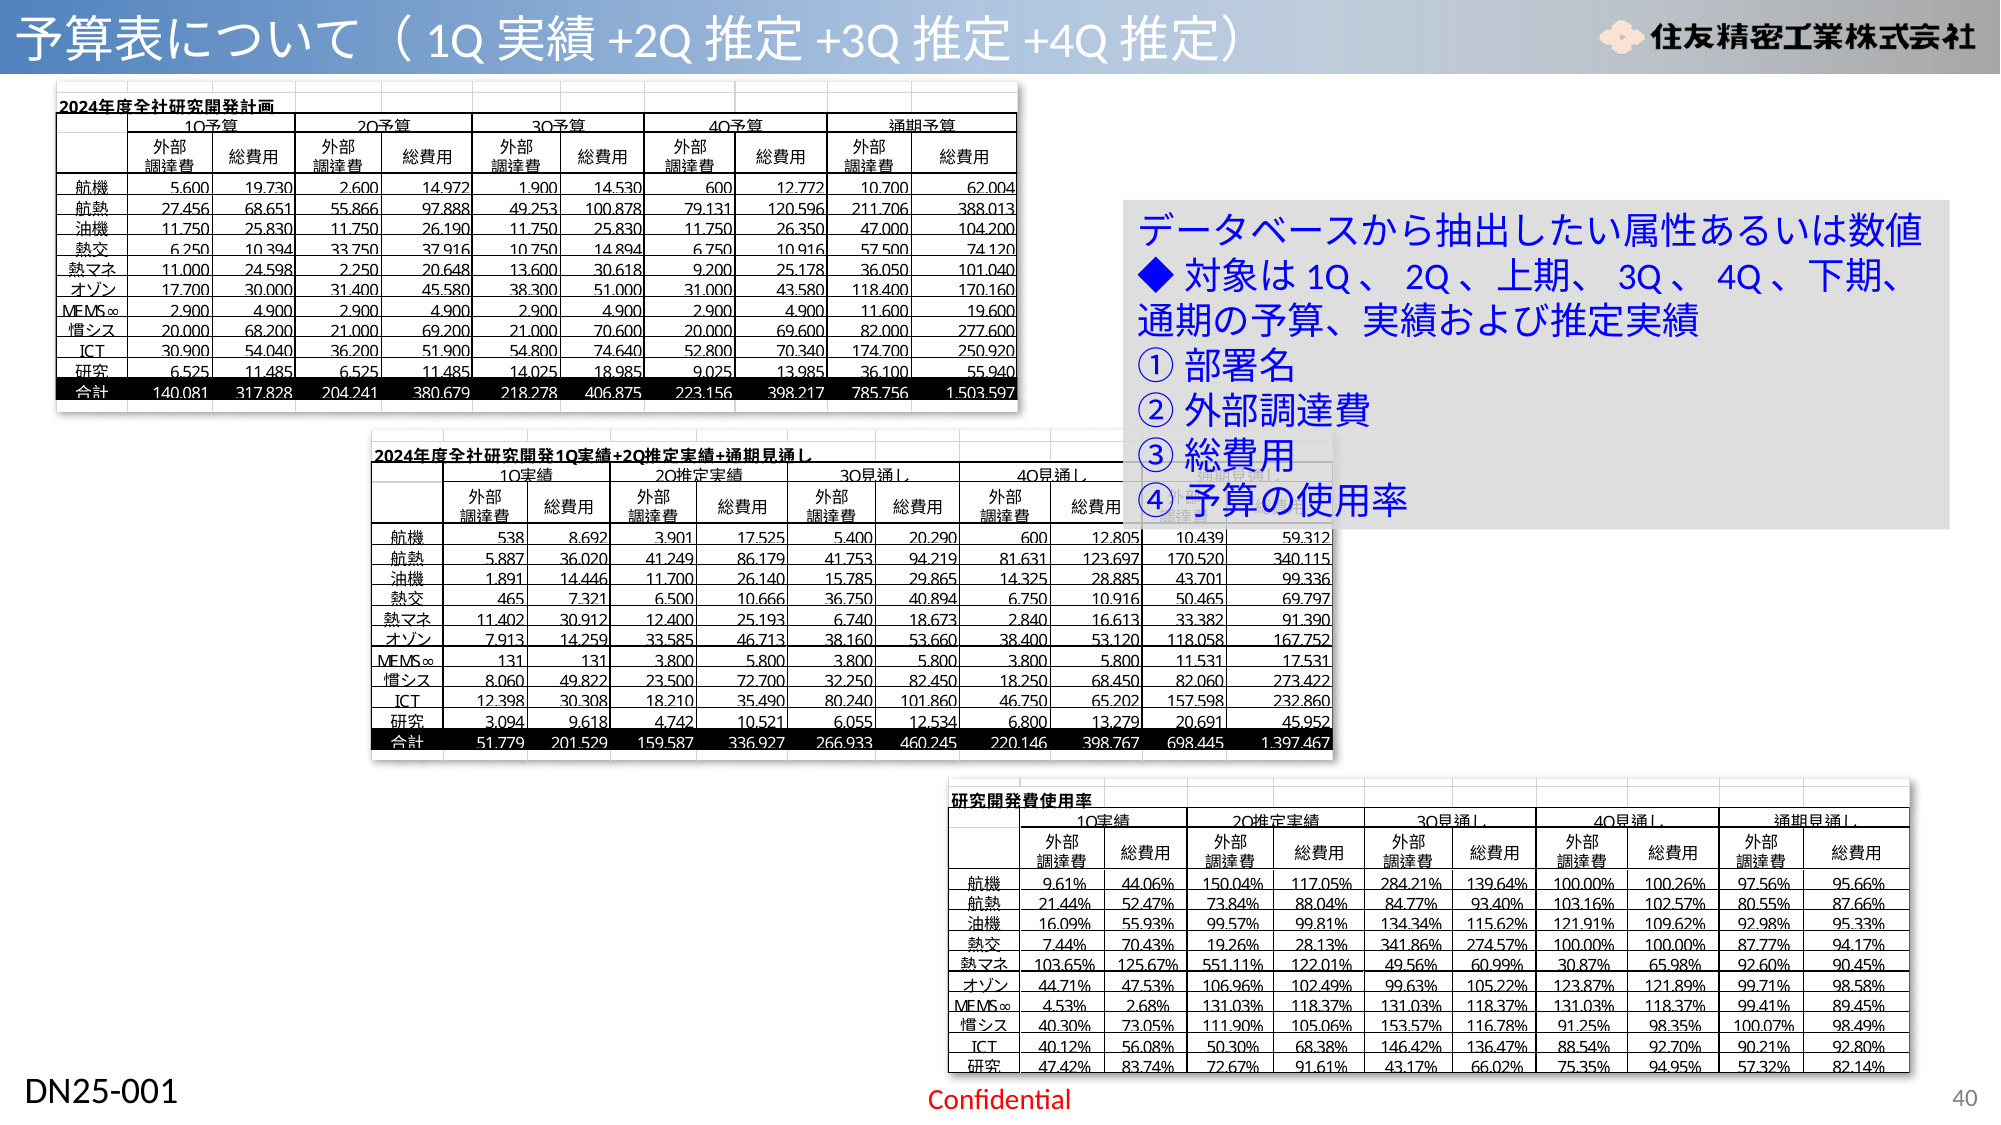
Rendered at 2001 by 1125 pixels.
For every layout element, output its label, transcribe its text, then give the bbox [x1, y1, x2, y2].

picture [370, 430, 1334, 761]
picture [55, 81, 1019, 412]
picture [947, 778, 1911, 1074]
text_box データベースから抽出したい属性あるいは数値 ◆対象は1Q、2Q、上期、3Q、4Q、下期、通期の予算、実績および推定実績 ①部署名 ②外部調達費 ③総費用 ④予算の使用率 [1122, 199, 1950, 530]
text_box 予算表について（1Q実績+2Q推定+3Q推定+4Q推定） [0, 0, 1589, 75]
picture [1589, 0, 2000, 74]
